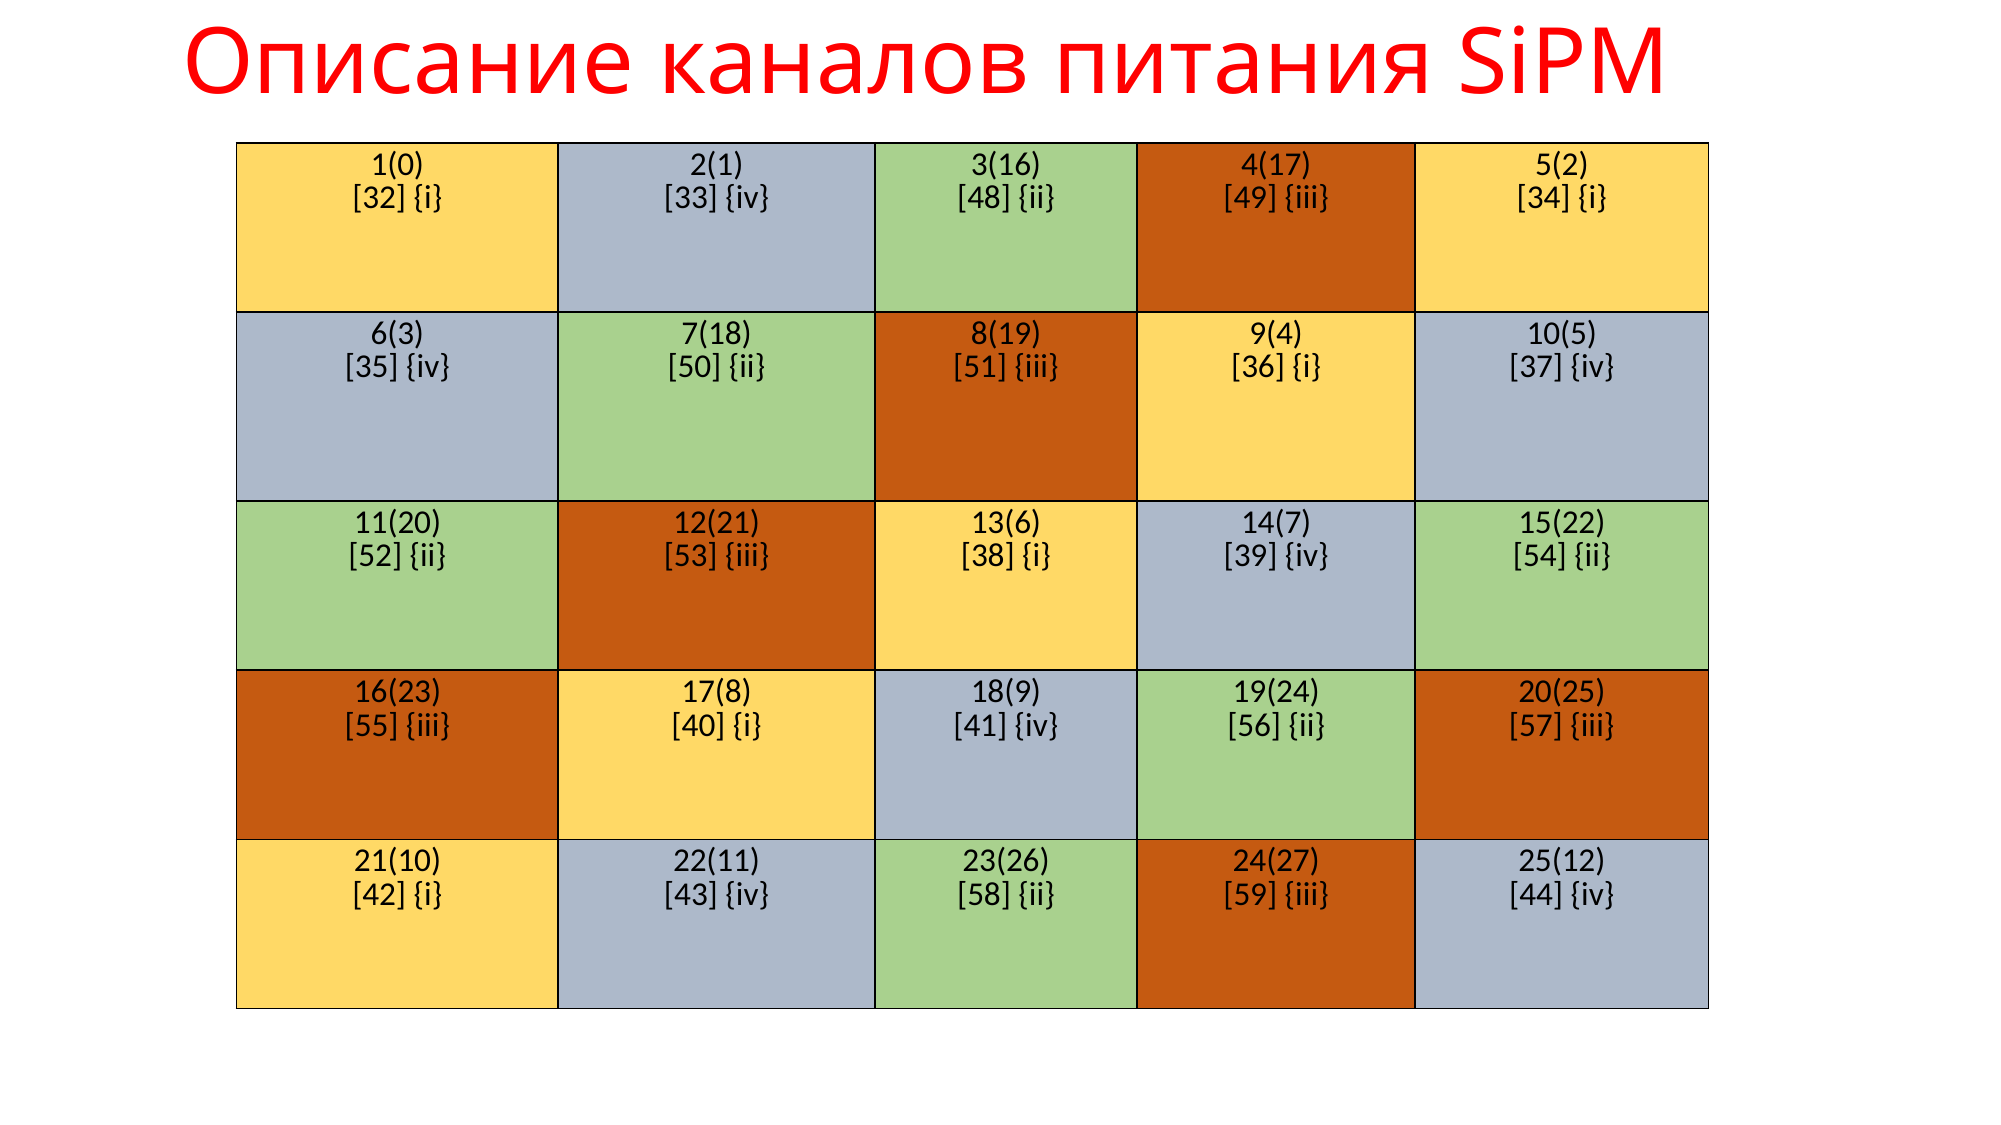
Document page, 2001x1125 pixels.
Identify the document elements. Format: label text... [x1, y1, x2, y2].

table_cell 20(25) [57] {iii} [1416, 671, 1708, 839]
table_cell 7(18) [50] {ii} [559, 313, 874, 500]
table_header 5(2) [34] {i} [1416, 144, 1708, 311]
table_cell 21(10) [42] {i} [237, 840, 557, 1008]
table_cell 23(26) [58] {ii} [876, 840, 1136, 1008]
table_cell 22(11) [43] {iv} [559, 840, 874, 1008]
table_cell 16(23) [55] {iii} [237, 671, 557, 839]
table_cell 10(5) [37] {iv} [1416, 313, 1708, 500]
table_cell 25(12) [44] {iv} [1416, 840, 1708, 1008]
table_cell 11(20) [52] {ii} [237, 502, 557, 669]
table_cell 15(22) [54] {ii} [1416, 502, 1708, 669]
table_cell 14(7) [39] {iv} [1138, 502, 1414, 669]
table_cell 13(6) [38] {i} [876, 502, 1136, 669]
table_header 2(1) [33] {iv} [559, 144, 874, 311]
table_header 3(16) [48] {ii} [876, 144, 1136, 311]
table_cell 12(21) [53] {iii} [559, 502, 874, 669]
title Описание каналов питания SiPM [0, 0, 1853, 129]
table_cell 19(24) [56] {ii} [1138, 671, 1414, 839]
table_header 1(0) [32] {i} [237, 144, 557, 311]
table_cell 24(27) [59] {iii} [1138, 840, 1414, 1008]
table_cell 9(4) [36] {i} [1138, 313, 1414, 500]
table_header 4(17) [49] {iii} [1138, 144, 1414, 311]
table_cell 17(8) [40] {i} [559, 671, 874, 839]
table_cell 8(19) [51] {iii} [876, 313, 1136, 500]
table_cell 18(9) [41] {iv} [876, 671, 1136, 839]
table_cell 6(3) [35] {iv} [237, 313, 557, 500]
